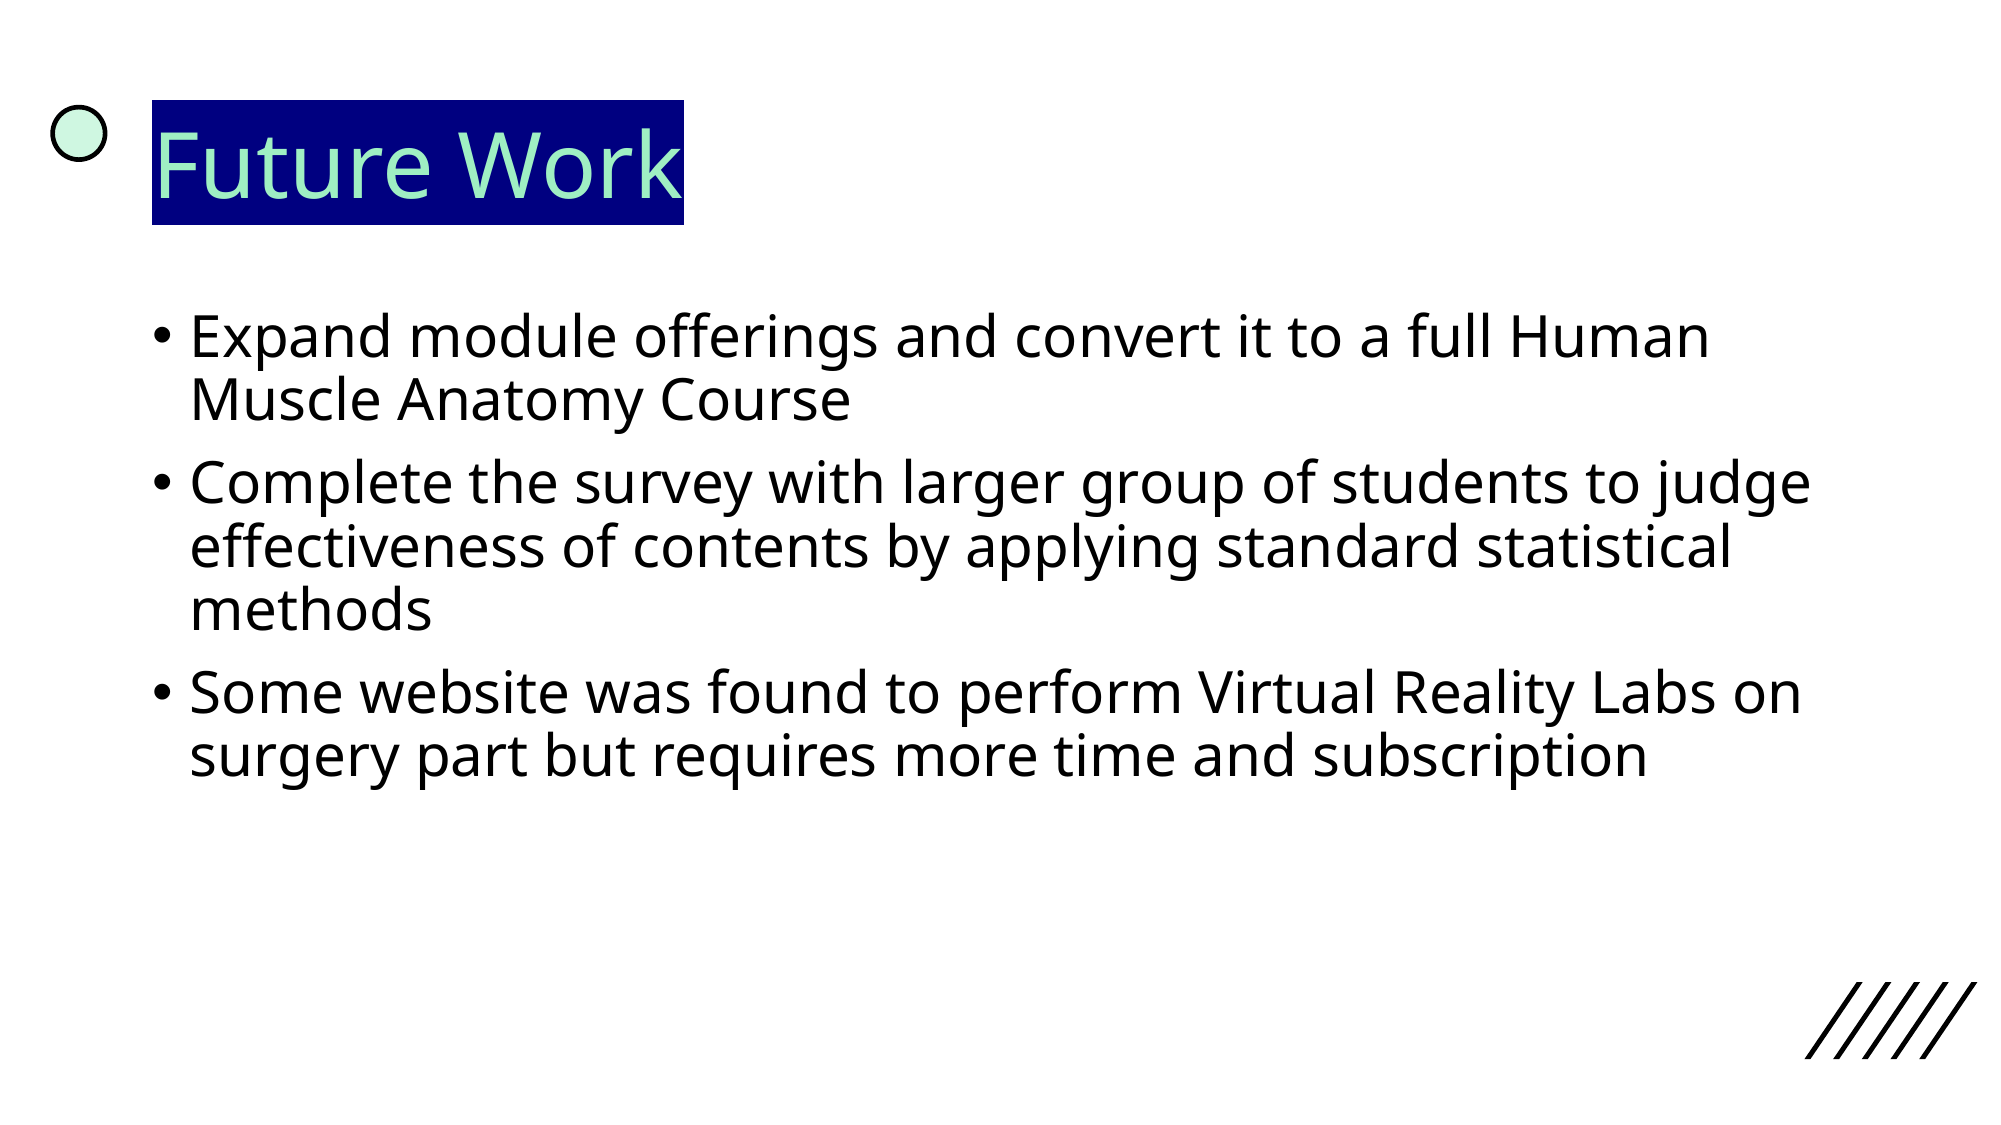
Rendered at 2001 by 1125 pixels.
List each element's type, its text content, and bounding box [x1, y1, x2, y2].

list Expand module offerings and convert it to a full Human Muscle Anatomy Course Complete the survey with larger group of students to judge effectiveness of contents by applying standard statistical methods Some website was found to perform Virtual Reality Labs on surgery part but requires more time and subscription [137, 299, 1863, 1014]
title Future Work [137, 59, 1863, 278]
